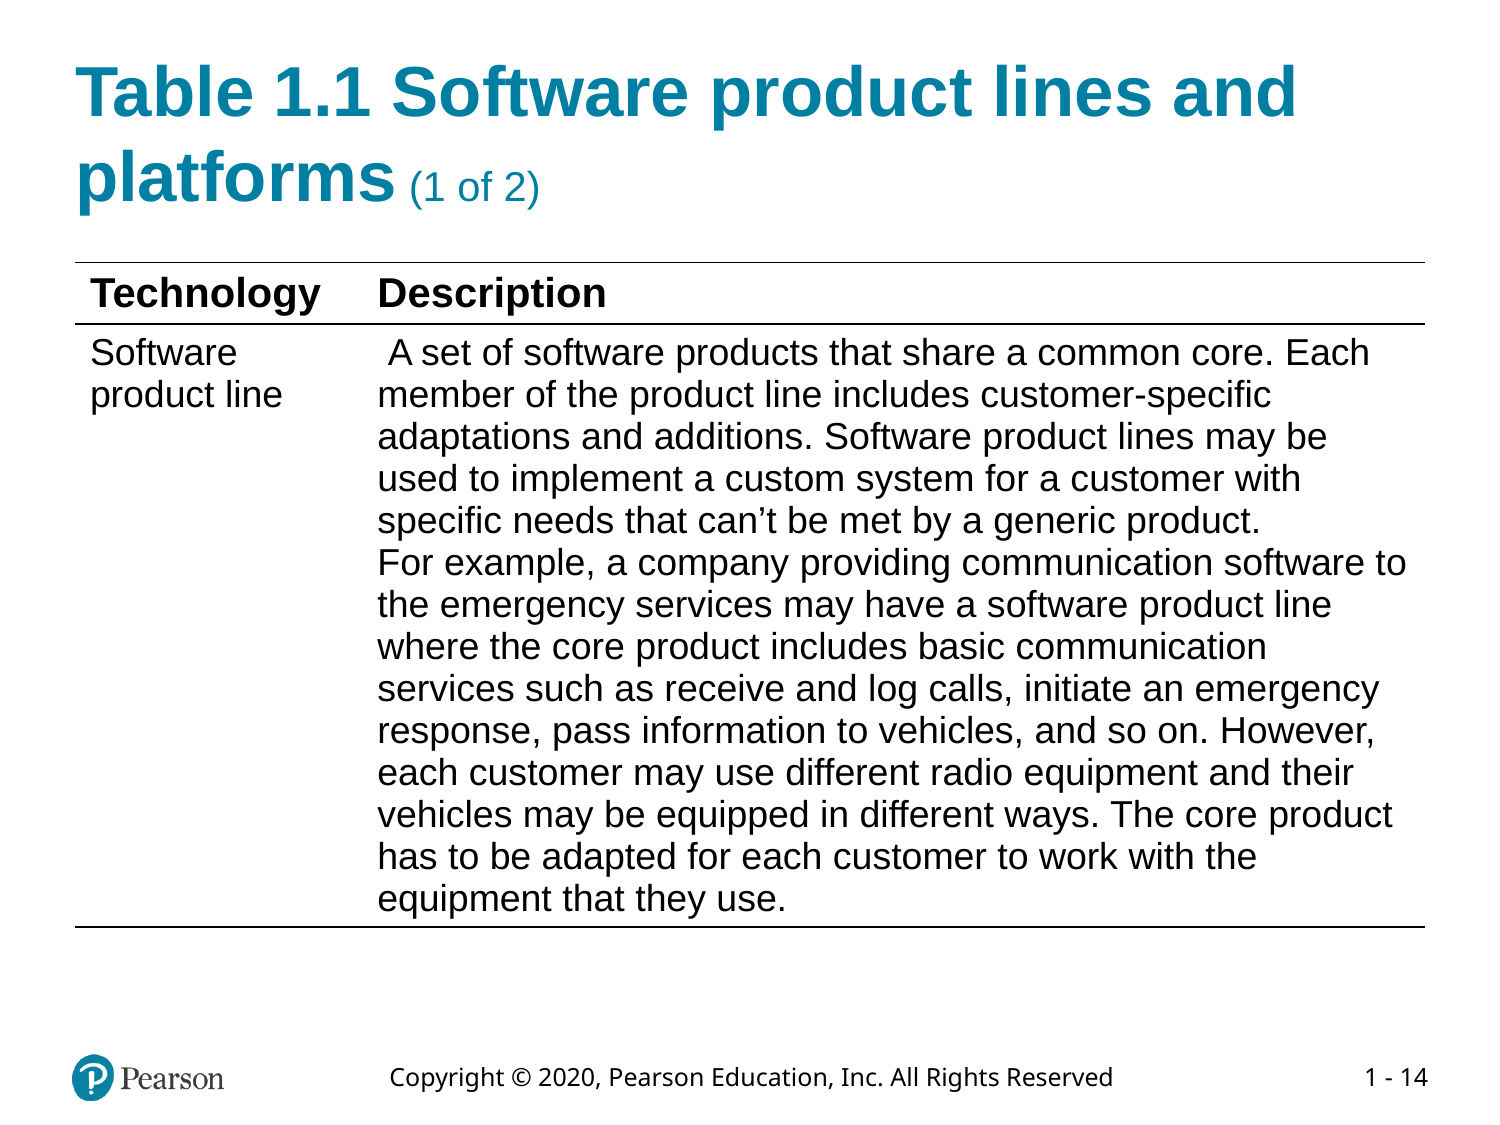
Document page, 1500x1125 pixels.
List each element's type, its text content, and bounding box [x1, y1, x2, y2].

table_header Description [362, 263, 1425, 323]
table_header Technology [75, 263, 362, 323]
table_cell Software product line [75, 325, 362, 926]
table_cell A set of software products that share a common core. Each member of the product line includes customer-specific adaptations and additions. Software product lines may be used to implement a custom system for a customer with specific needs that can’t be met by a generic product. For example, a company providing communication software to the emergency services may have a software product line where the core product includes basic communication services such as receive and log calls, initiate an emergency response, pass information to vehicles, and so on. However, each customer may use different radio equipment and their vehicles may be equipped in different ways. The core product has to be adapted for each customer to work with the equipment that they use. [362, 325, 1425, 926]
title Table 1.1 Software product lines and platforms (1 of 2) [75, 35, 1425, 216]
picture [72, 1054, 89, 1072]
picture [99, 1054, 224, 1101]
picture [81, 1064, 107, 1089]
picture [72, 1087, 83, 1101]
